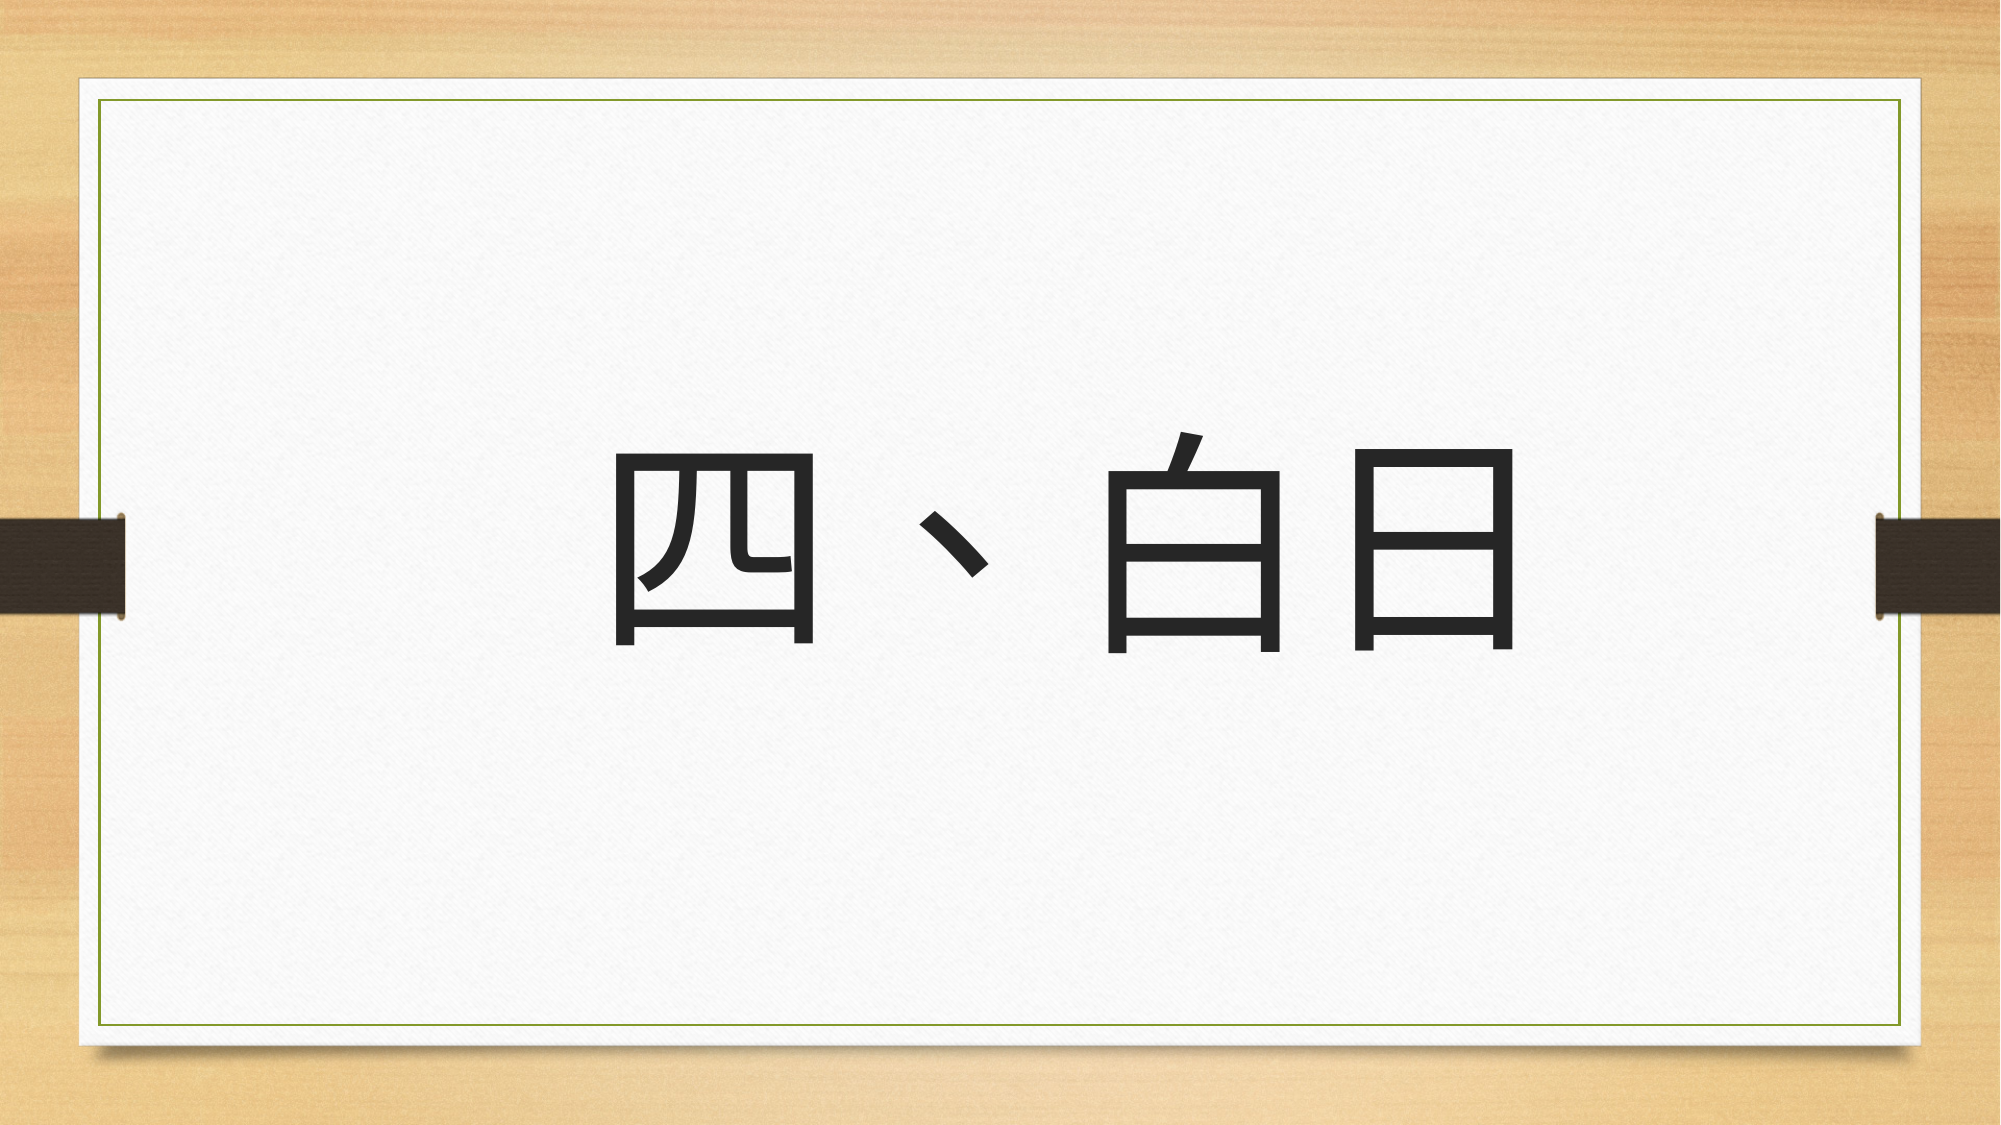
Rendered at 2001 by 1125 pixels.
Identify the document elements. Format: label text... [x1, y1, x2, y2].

picture [0, 0, 2001, 1125]
title 四、白日 [164, 121, 1874, 956]
